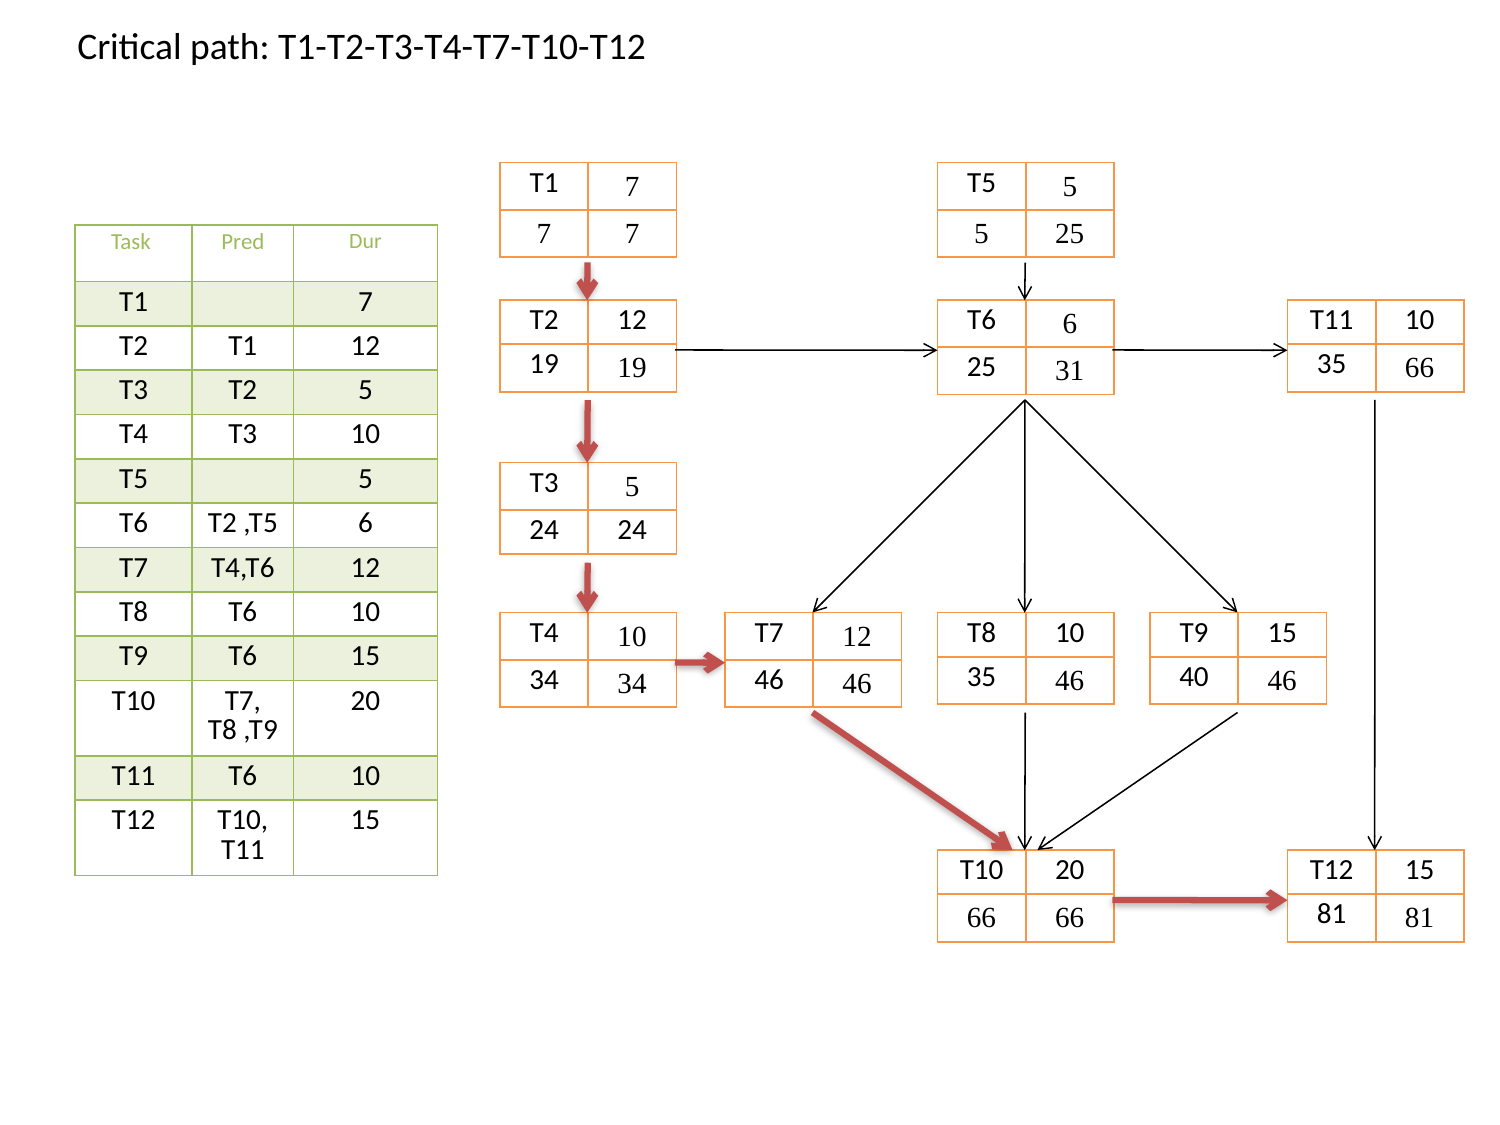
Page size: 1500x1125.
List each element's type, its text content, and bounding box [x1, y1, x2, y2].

table_cell T5 [76, 460, 191, 502]
table_cell T11 [76, 757, 191, 799]
table_cell T3 [193, 415, 293, 458]
table_cell 46 [726, 661, 812, 706]
table_cell 66 [938, 895, 1025, 941]
table_header Pred [193, 226, 293, 281]
table_cell 81 [1377, 895, 1463, 941]
table_header T6 [938, 301, 1025, 346]
table_cell T10 [76, 681, 191, 755]
table_cell 24 [589, 511, 676, 553]
table_cell 6 [294, 504, 437, 547]
table_cell T10, T11 [193, 801, 293, 875]
table_cell T8 [76, 593, 191, 635]
table_cell 40 [1151, 658, 1237, 703]
table_cell 7 [294, 282, 437, 325]
table_header T2 [501, 301, 587, 343]
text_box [1024, 399, 1238, 613]
table_header 15 [1239, 613, 1326, 623]
table_header T3 [501, 463, 587, 509]
table_cell T4,T6 [193, 548, 293, 591]
table_cell 19 [501, 345, 587, 391]
table_cell 35 [938, 658, 1025, 703]
table_cell 34 [501, 661, 587, 706]
table_cell 46 [1239, 658, 1326, 703]
table_cell 10 [294, 593, 437, 635]
table_header 12 [589, 301, 676, 343]
table_cell 7 [589, 211, 676, 256]
table_header 5 [589, 463, 676, 509]
table_cell T7, T8 ,T9 [193, 681, 293, 755]
table_cell [193, 282, 293, 325]
table_header 10 [1027, 621, 1113, 656]
table_header T8 [938, 621, 1025, 656]
table_cell T9 [76, 637, 191, 680]
table_cell [193, 460, 293, 502]
table_cell 10 [294, 757, 437, 799]
table_cell 25 [1027, 211, 1113, 256]
table_header 15 [1377, 851, 1463, 893]
table_cell T1 [193, 327, 293, 369]
table_cell T6 [76, 504, 191, 547]
table_cell 10 [294, 415, 437, 458]
table_cell 66 [1027, 895, 1113, 941]
table_cell T6 [193, 593, 293, 635]
table_cell 35 [1288, 345, 1375, 391]
table_cell T12 [76, 801, 191, 875]
table_cell T6 [193, 757, 293, 799]
table_cell 46 [1027, 658, 1113, 703]
table_header 6 [1027, 301, 1113, 346]
table_cell 5 [938, 211, 1025, 256]
table_cell 66 [1377, 345, 1463, 391]
table_cell T2 [76, 327, 191, 369]
table_cell 19 [589, 345, 676, 391]
table_cell T1 [76, 282, 191, 325]
table_header T1 [501, 163, 587, 209]
table_cell T3 [76, 371, 191, 414]
table_header T4 [501, 613, 587, 659]
table_cell 7 [501, 211, 587, 256]
table_cell T2 ,T5 [193, 504, 293, 547]
table_cell 81 [1288, 895, 1375, 941]
table_header T5 [938, 163, 1025, 209]
table_cell 12 [294, 327, 437, 369]
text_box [812, 712, 1013, 851]
table_cell 46 [814, 661, 901, 706]
table_header 15 [1239, 635, 1326, 656]
table_cell 5 [294, 371, 437, 414]
table_cell T4 [76, 415, 191, 458]
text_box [812, 399, 1023, 613]
table_cell 34 [589, 661, 676, 706]
table_cell T2 [193, 371, 293, 414]
table_header Dur [294, 226, 437, 281]
table_header T7 [726, 613, 812, 659]
table_cell 5 [294, 460, 437, 502]
table_cell 15 [294, 801, 437, 875]
table_cell 20 [294, 681, 437, 755]
table_header Task [76, 226, 191, 281]
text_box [1037, 712, 1238, 851]
table_header T11 [1288, 301, 1375, 343]
table_cell T7 [76, 548, 191, 591]
table_header 5 [1027, 163, 1113, 209]
text_box Critical path: T1-T2-T3-T4-T7-T10-T12 [62, 14, 1063, 75]
table_cell 24 [501, 511, 587, 553]
table_header 10 [1377, 301, 1463, 343]
table_header T10 [938, 851, 1025, 893]
table_cell 25 [938, 348, 1025, 394]
table_header T12 [1288, 851, 1375, 893]
table_cell T6 [193, 637, 293, 680]
table_header 20 [1027, 851, 1113, 893]
table_header 10 [589, 613, 676, 659]
table_header 7 [589, 163, 676, 209]
table_cell 15 [294, 637, 437, 680]
table_cell 12 [294, 548, 437, 591]
table_header T9 [1151, 634, 1237, 656]
table_header 12 [814, 621, 901, 659]
table_cell 31 [1027, 348, 1113, 394]
